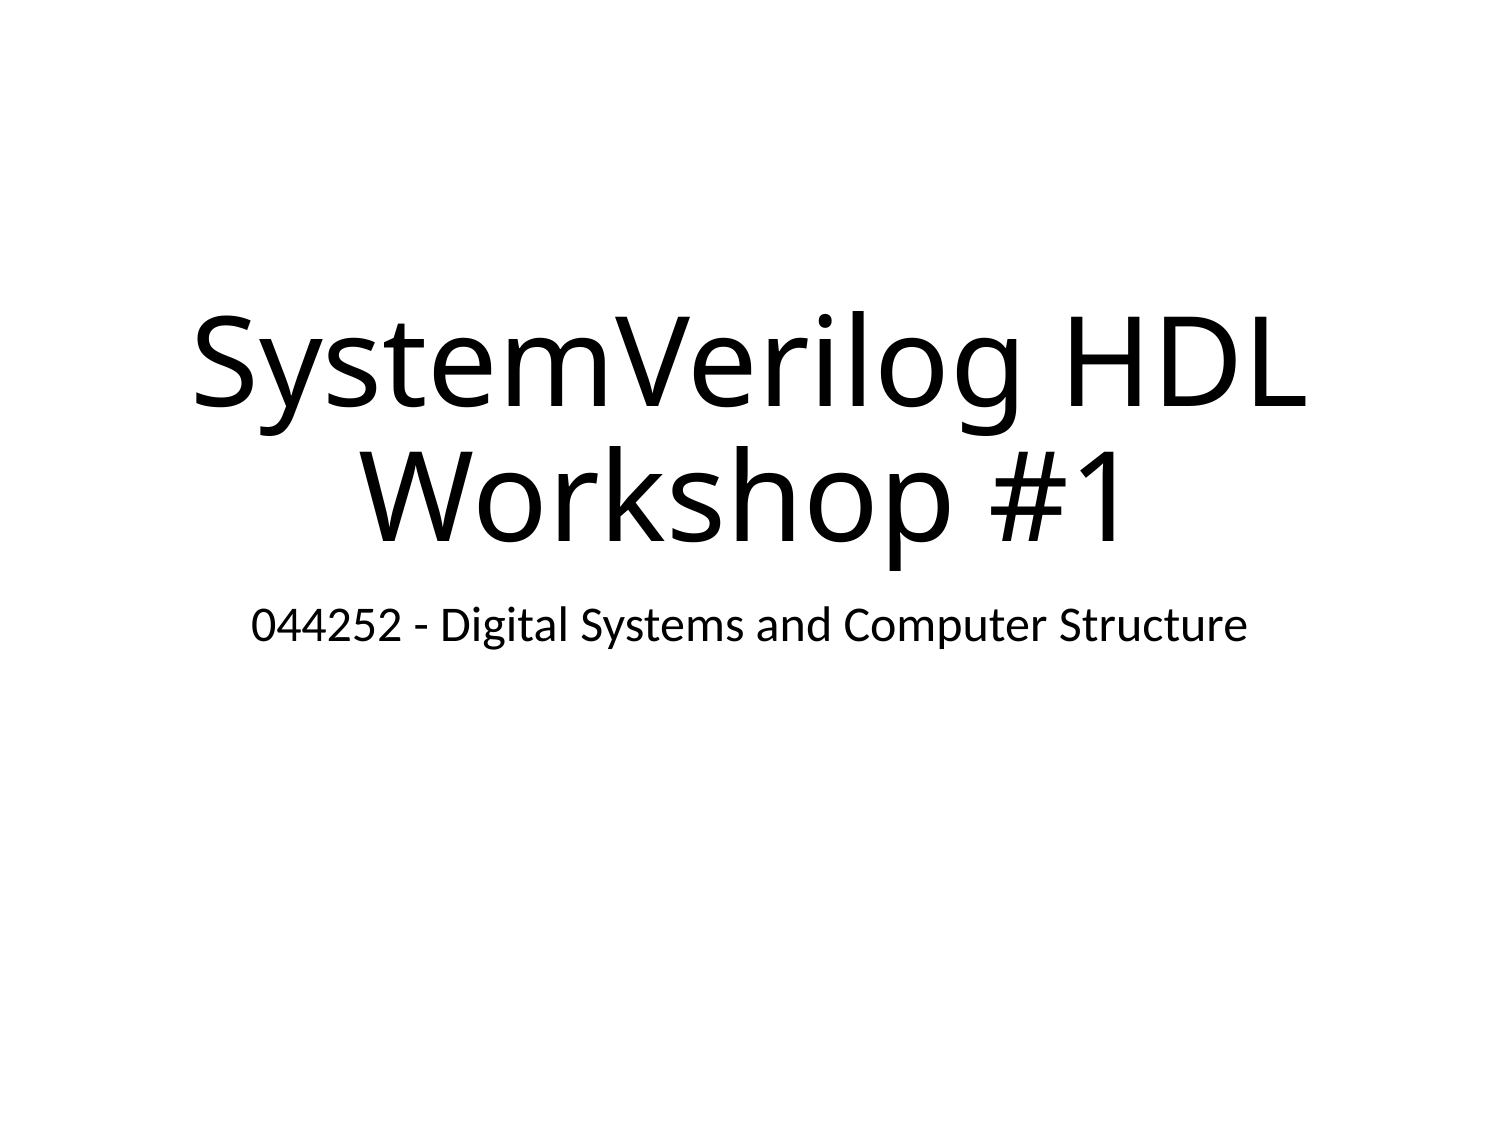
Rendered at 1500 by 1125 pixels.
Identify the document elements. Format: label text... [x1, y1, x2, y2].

title SystemVerilog HDL Workshop #1 [112, 184, 1388, 576]
subtitle 044252 - Digital Systems and Computer Structure [187, 590, 1313, 863]
